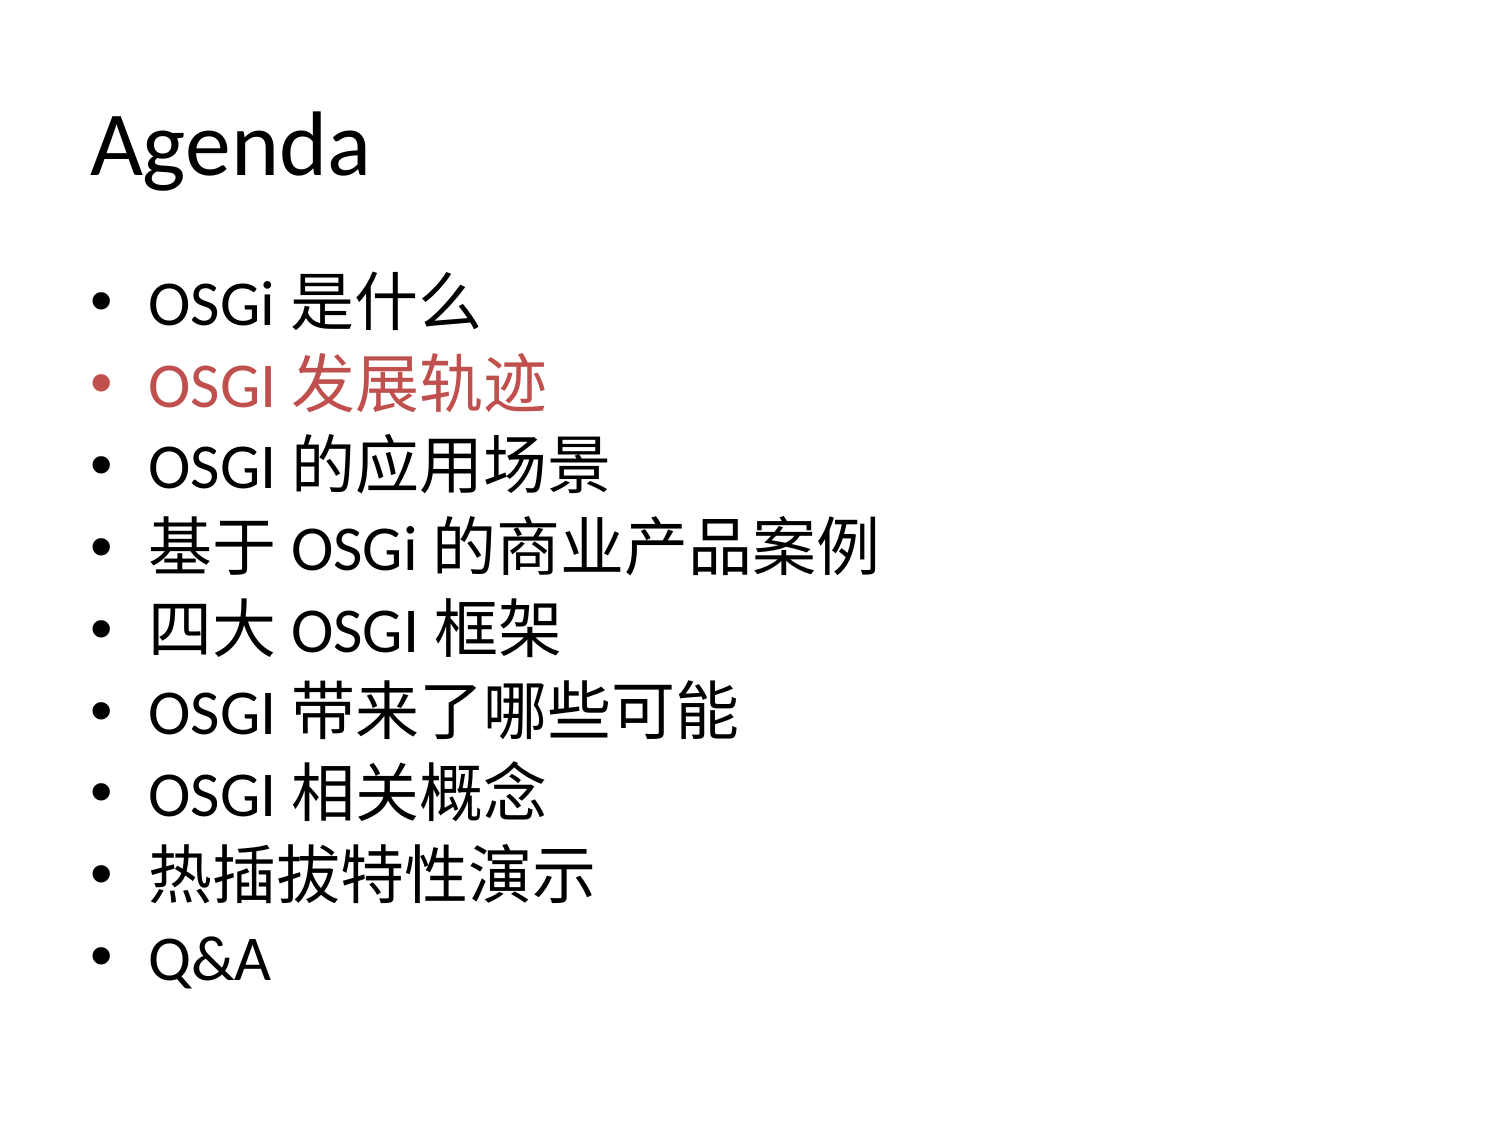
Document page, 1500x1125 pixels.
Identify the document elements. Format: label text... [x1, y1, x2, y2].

list OSGi是什么 OSGI发展轨迹 OSGI的应用场景 基于OSGi的商业产品案例 四大OSGI框架 OSGI带来了哪些可能 OSGI相关概念 热插拔特性演示 Q&A [75, 262, 1425, 1005]
title Agenda [75, 45, 1425, 233]
